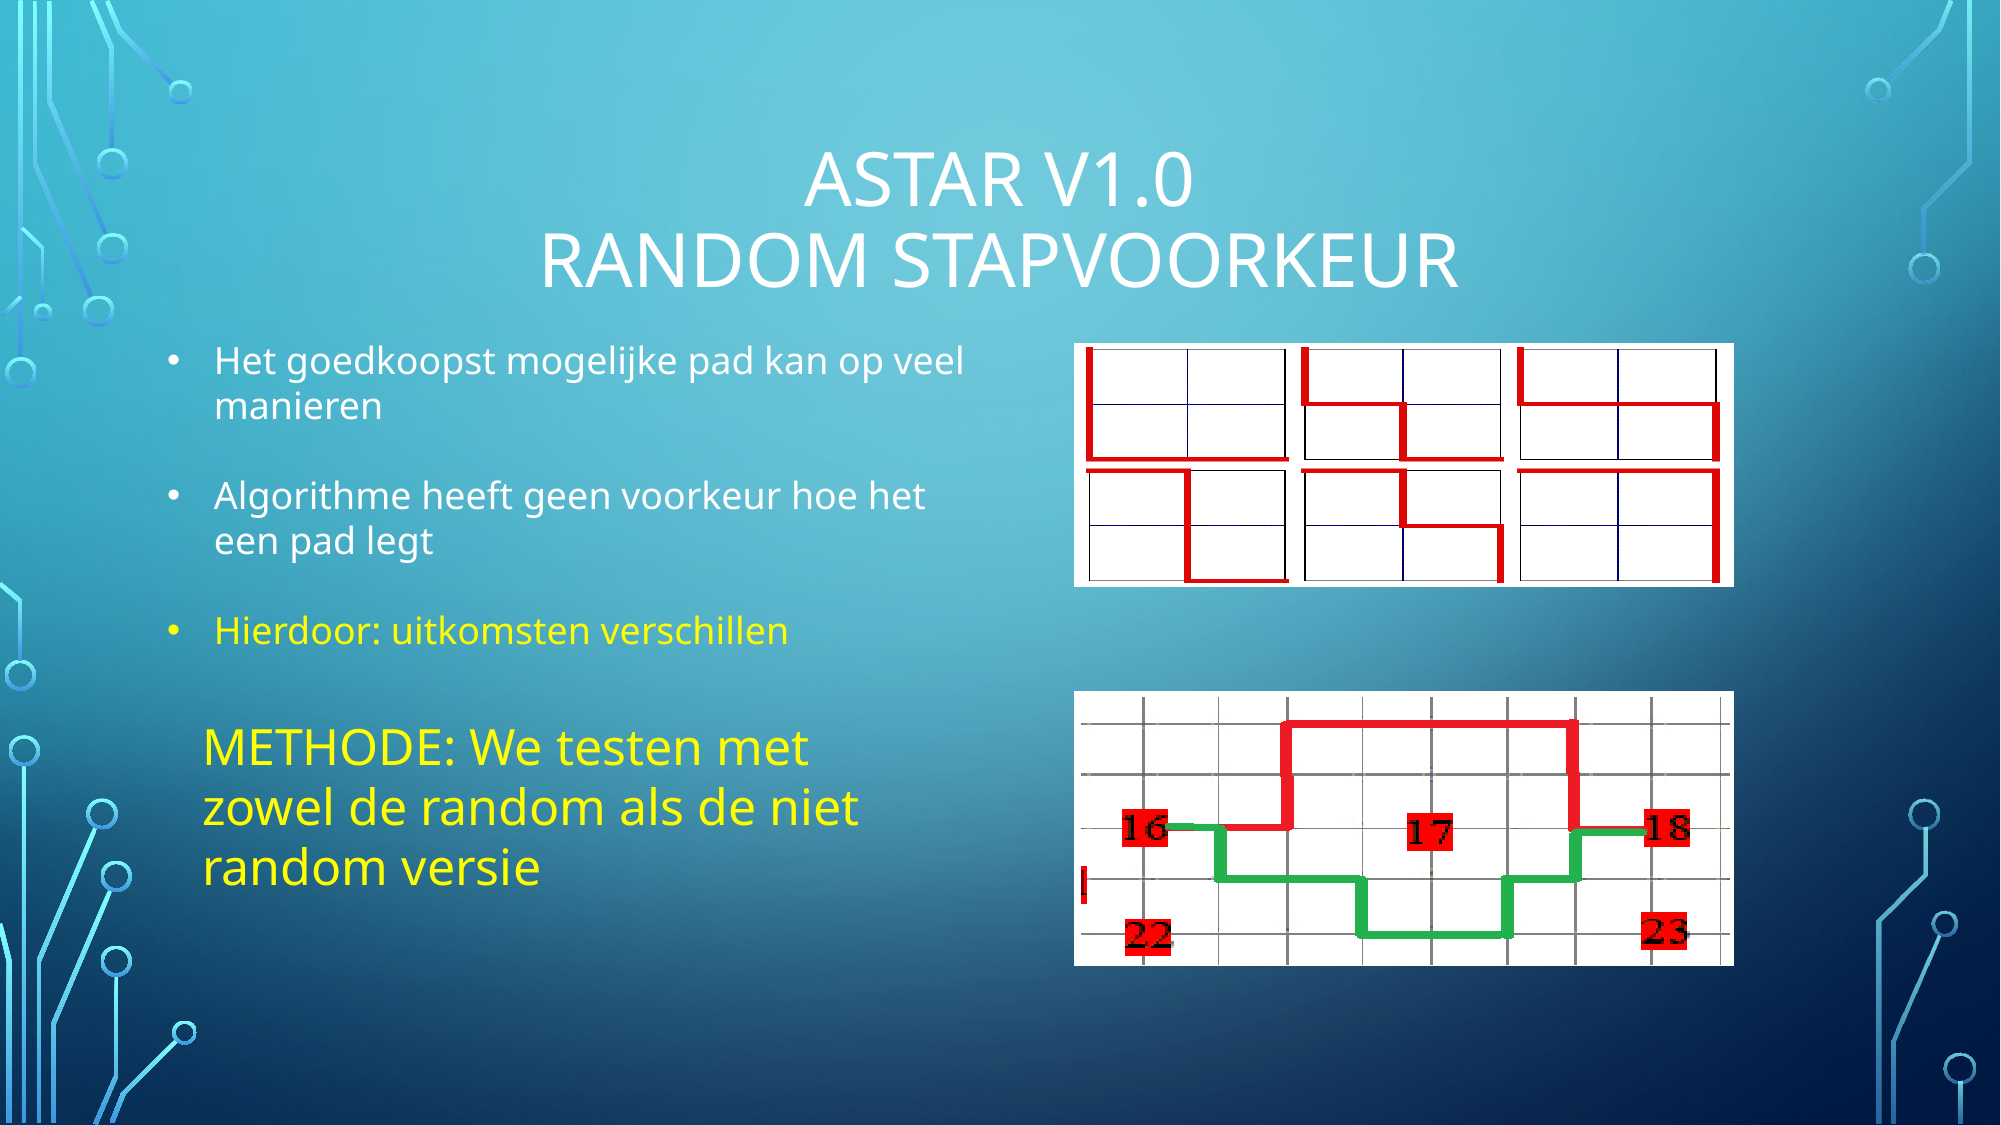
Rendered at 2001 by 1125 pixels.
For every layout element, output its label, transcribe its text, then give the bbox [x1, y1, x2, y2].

title Astar v1.0 RANDOM STAPVOORKEUR [187, 101, 1813, 344]
picture [1074, 690, 1734, 966]
picture [1074, 343, 1734, 587]
text_box Het goedkoopst mogelijke pad kan op veel manieren Algorithme heeft geen voorkeur hoe het een pad legt Hierdoor: uitkomsten verschillen [152, 329, 996, 704]
text_box METHODE: We testen met zowel de random als de niet random versie [187, 707, 913, 903]
